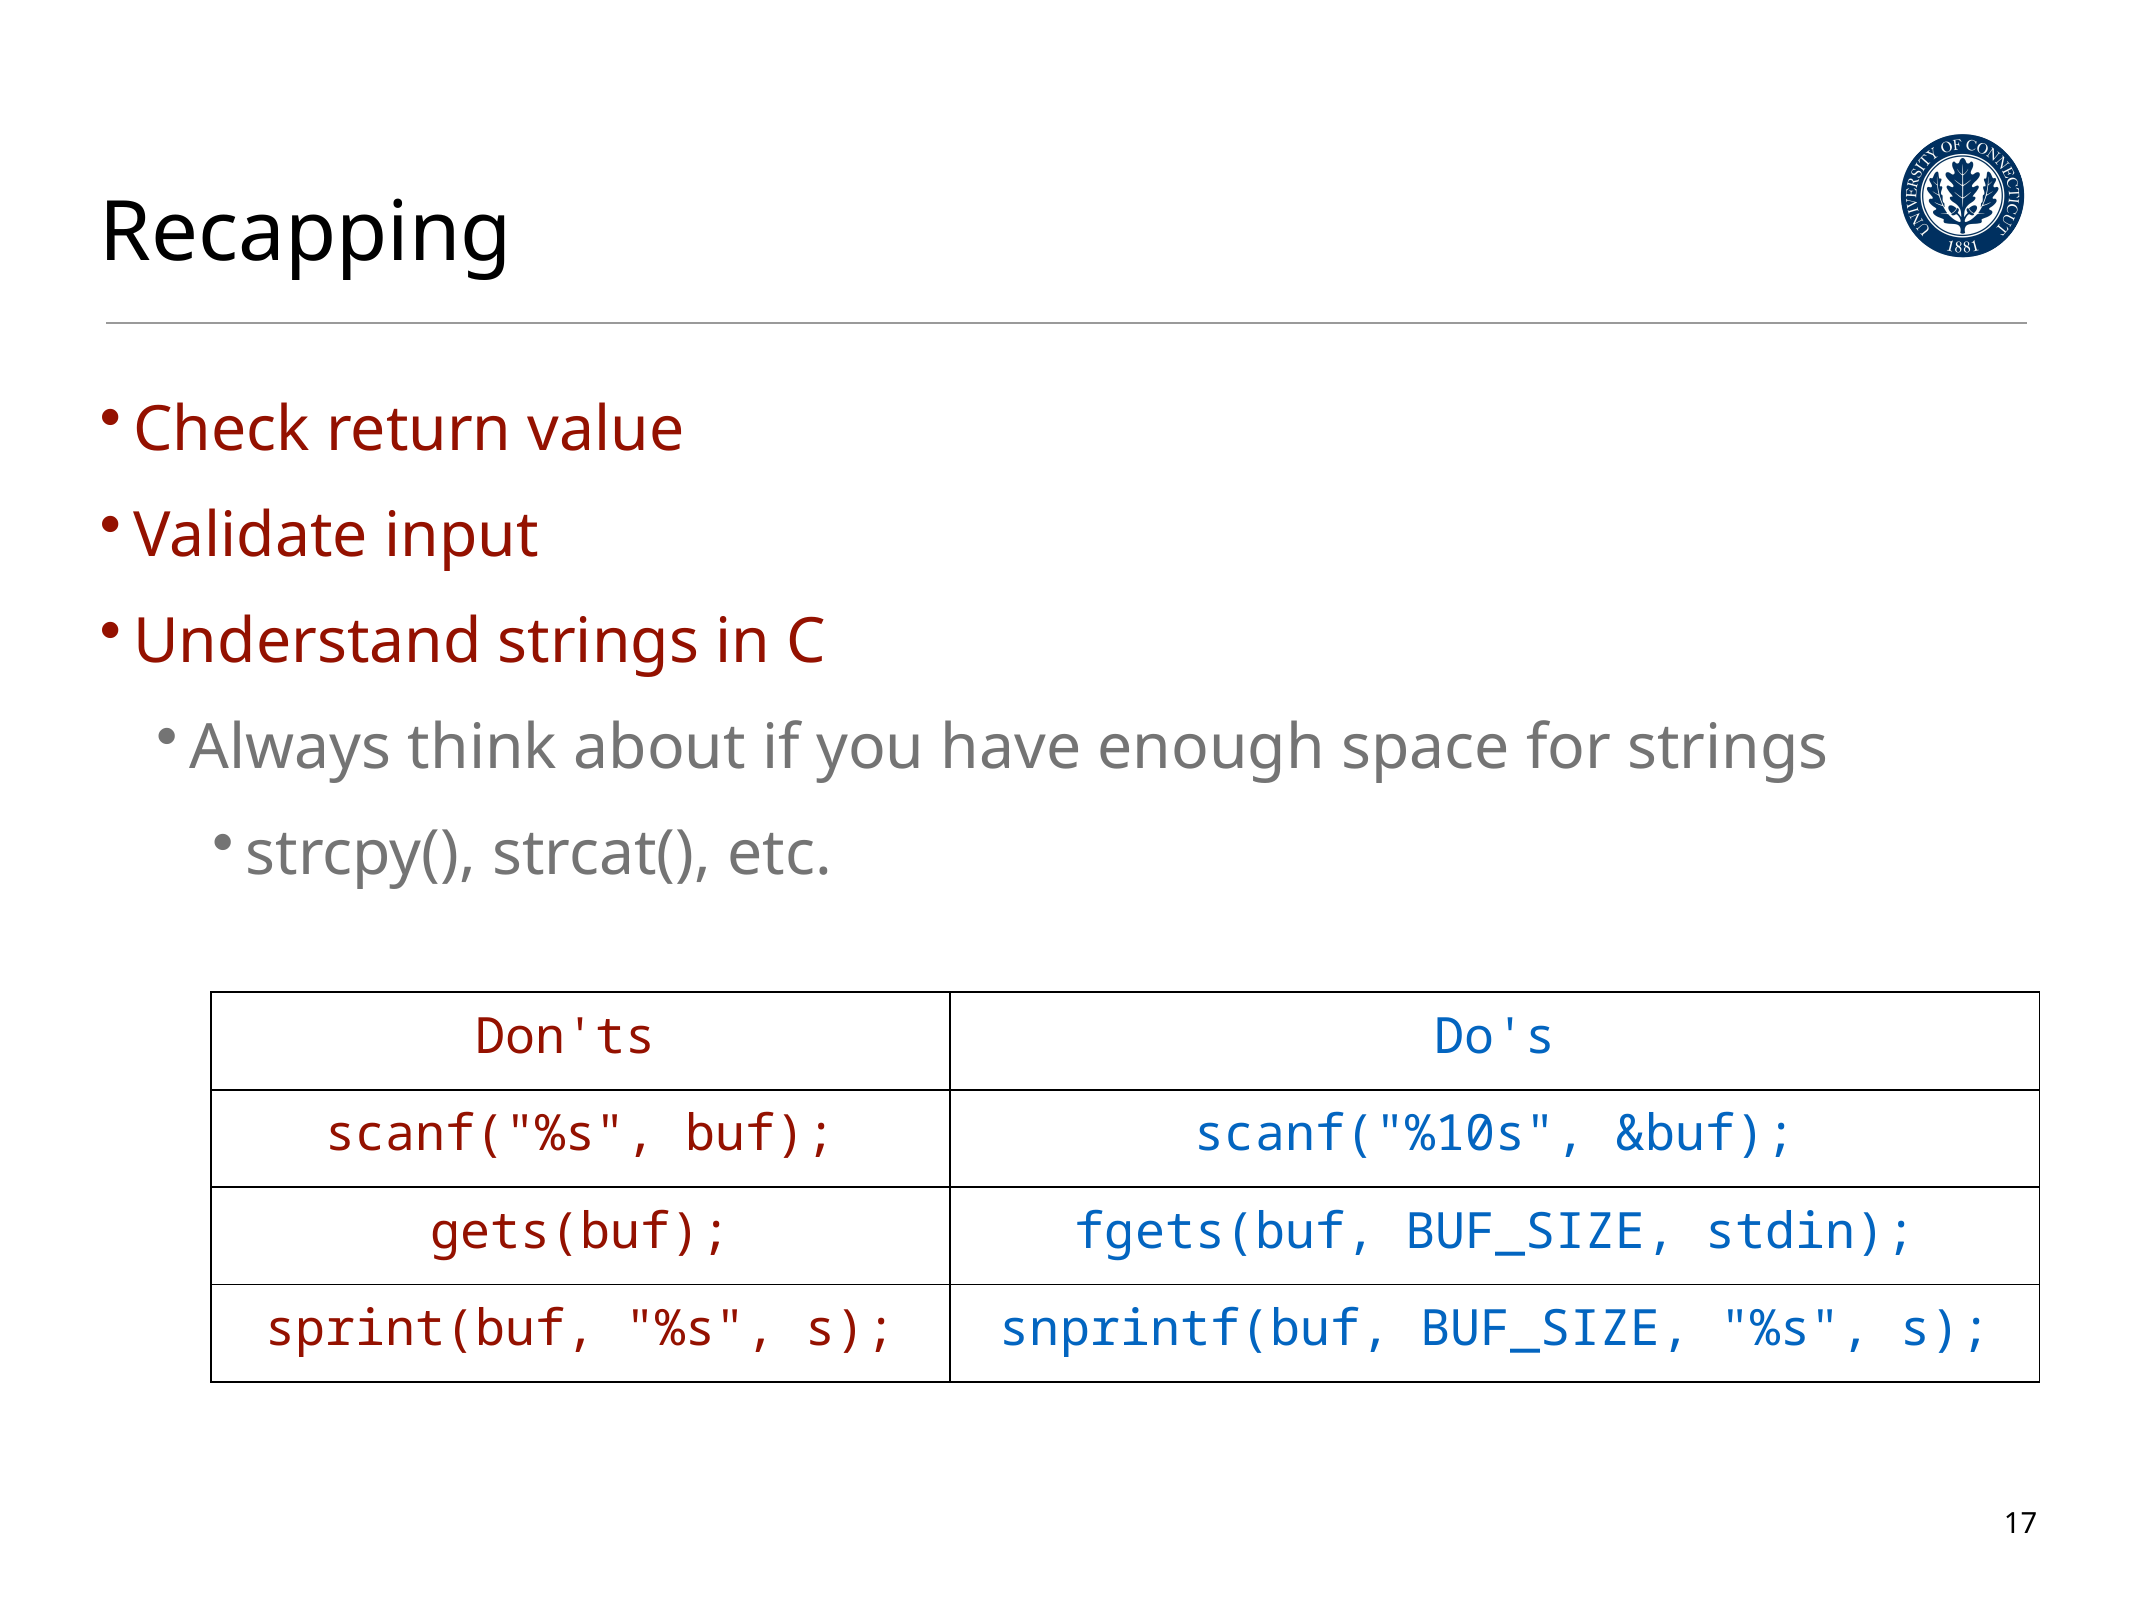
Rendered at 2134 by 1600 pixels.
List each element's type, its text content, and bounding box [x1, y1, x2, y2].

title Recapping [93, 53, 2041, 284]
table_cell scanf("%10s", &buf); [951, 1091, 2039, 1186]
table_cell gets(buf); [212, 1188, 949, 1284]
list Check return value Validate input Understand strings in C Always think about if you have enough space for strings strcpy(), strcat(), etc. [93, 380, 2041, 1459]
table_cell snprintf(buf, BUF_SIZE, "%s", s); [951, 1285, 2039, 1381]
table_cell scanf("%s", buf); [212, 1091, 949, 1186]
table_cell sprint(buf, "%s", s); [212, 1285, 949, 1381]
table_header Do's [951, 993, 2039, 1089]
table_header Don'ts [212, 993, 949, 1089]
table_cell fgets(buf, BUF_SIZE, stdin); [951, 1188, 2039, 1284]
slide_number 17 [1996, 1497, 2045, 1544]
